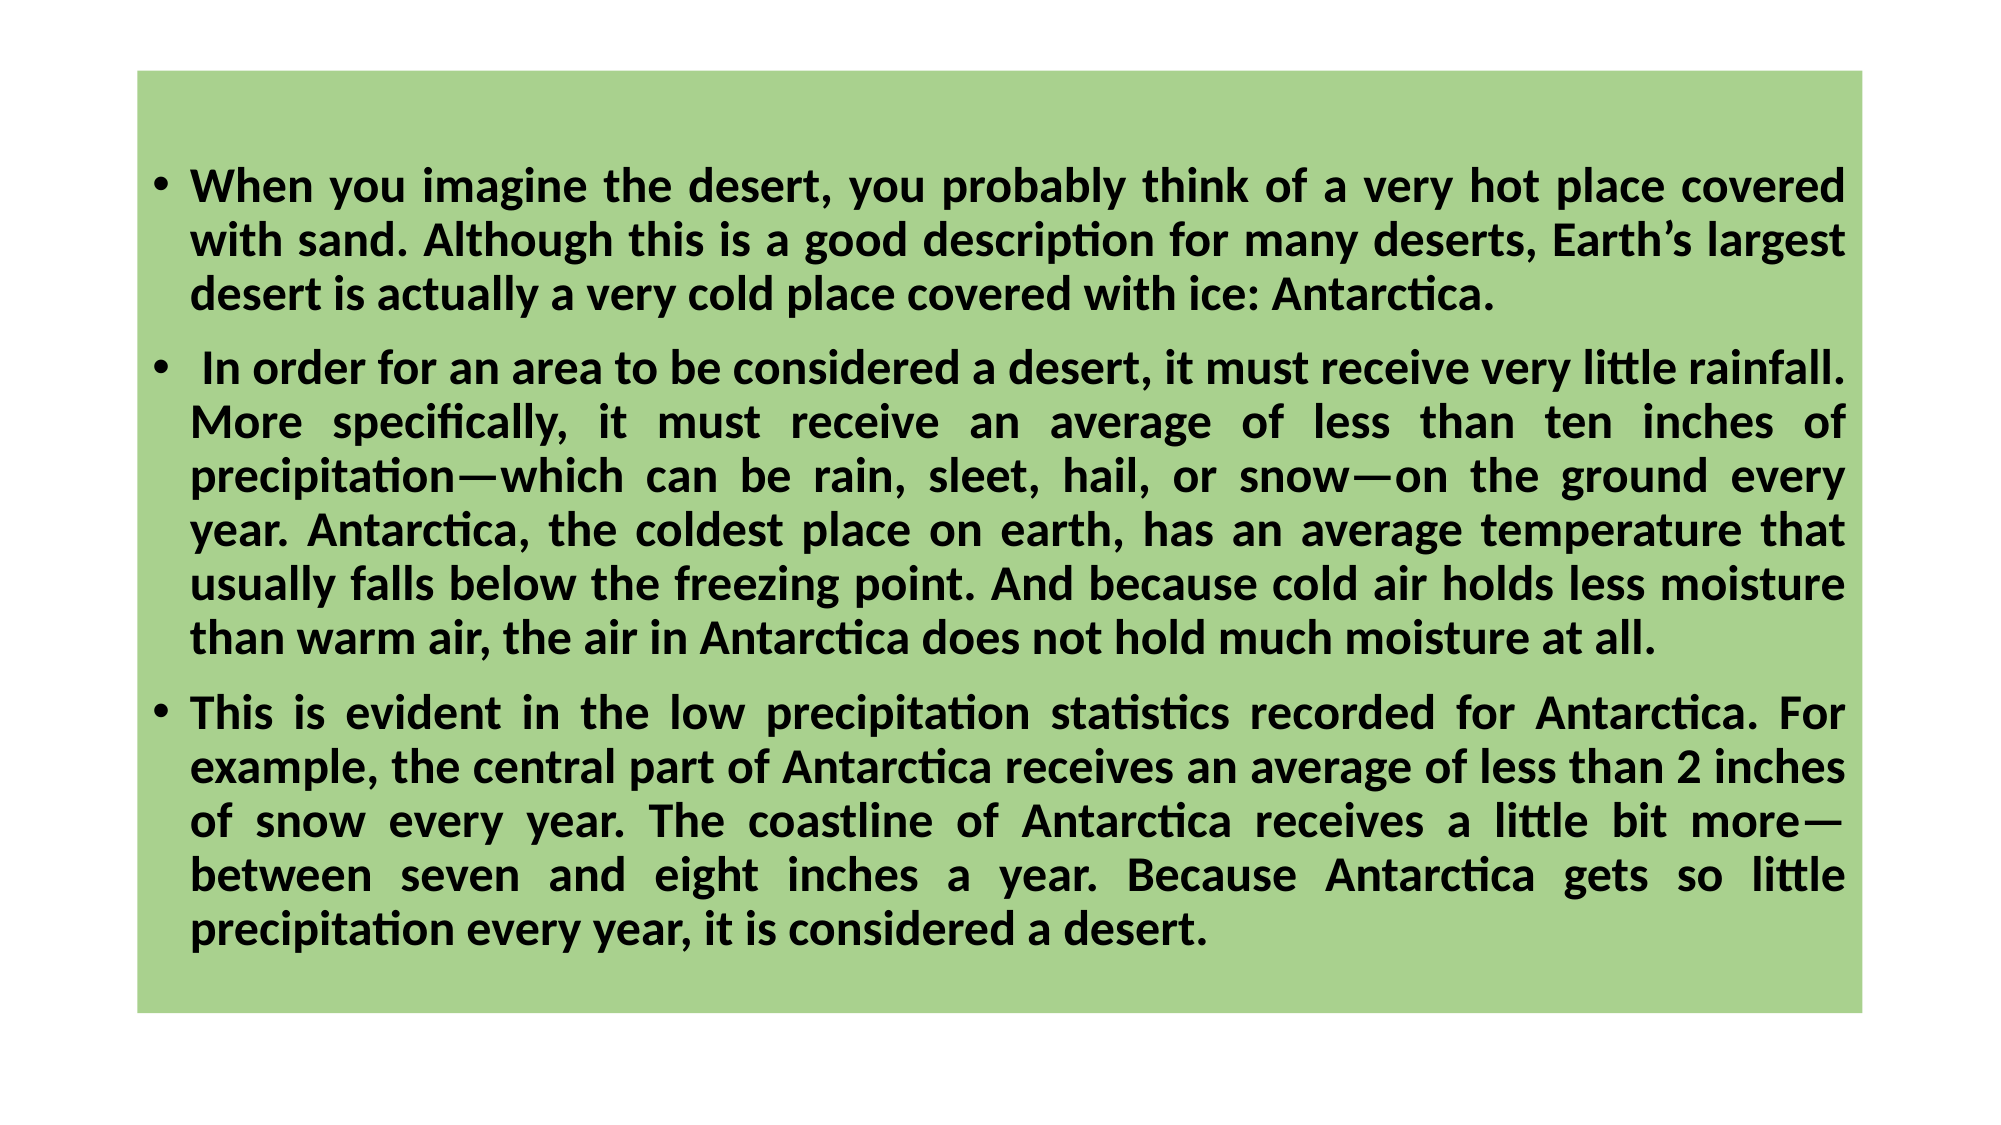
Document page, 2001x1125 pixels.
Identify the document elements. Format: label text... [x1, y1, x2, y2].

list When you imagine the desert, you probably think of a very hot place covered with sand. Although this is a good description for many deserts, Earth’s largest desert is actually a very cold place covered with ice: Antarctica. In order for an area to be considered a desert, it must receive very little rainfall. More specifically, it must receive an average of less than ten inches of precipitation—which can be rain, sleet, hail, or snow—on the ground every year. Antarctica, the coldest place on earth, has an average temperature that usually falls below the freezing point. And because cold air holds less moisture than warm air, the air in Antarctica does not hold much moisture at all. This is evident in the low precipitation statistics recorded for Antarctica. For example, the central part of Antarctica receives an average of less than 2 inches of snow every year. The coastline of Antarctica receives a little bit more—between seven and eight inches a year. Because Antarctica gets so little precipitation every year, it is considered a desert. [137, 70, 1863, 1014]
